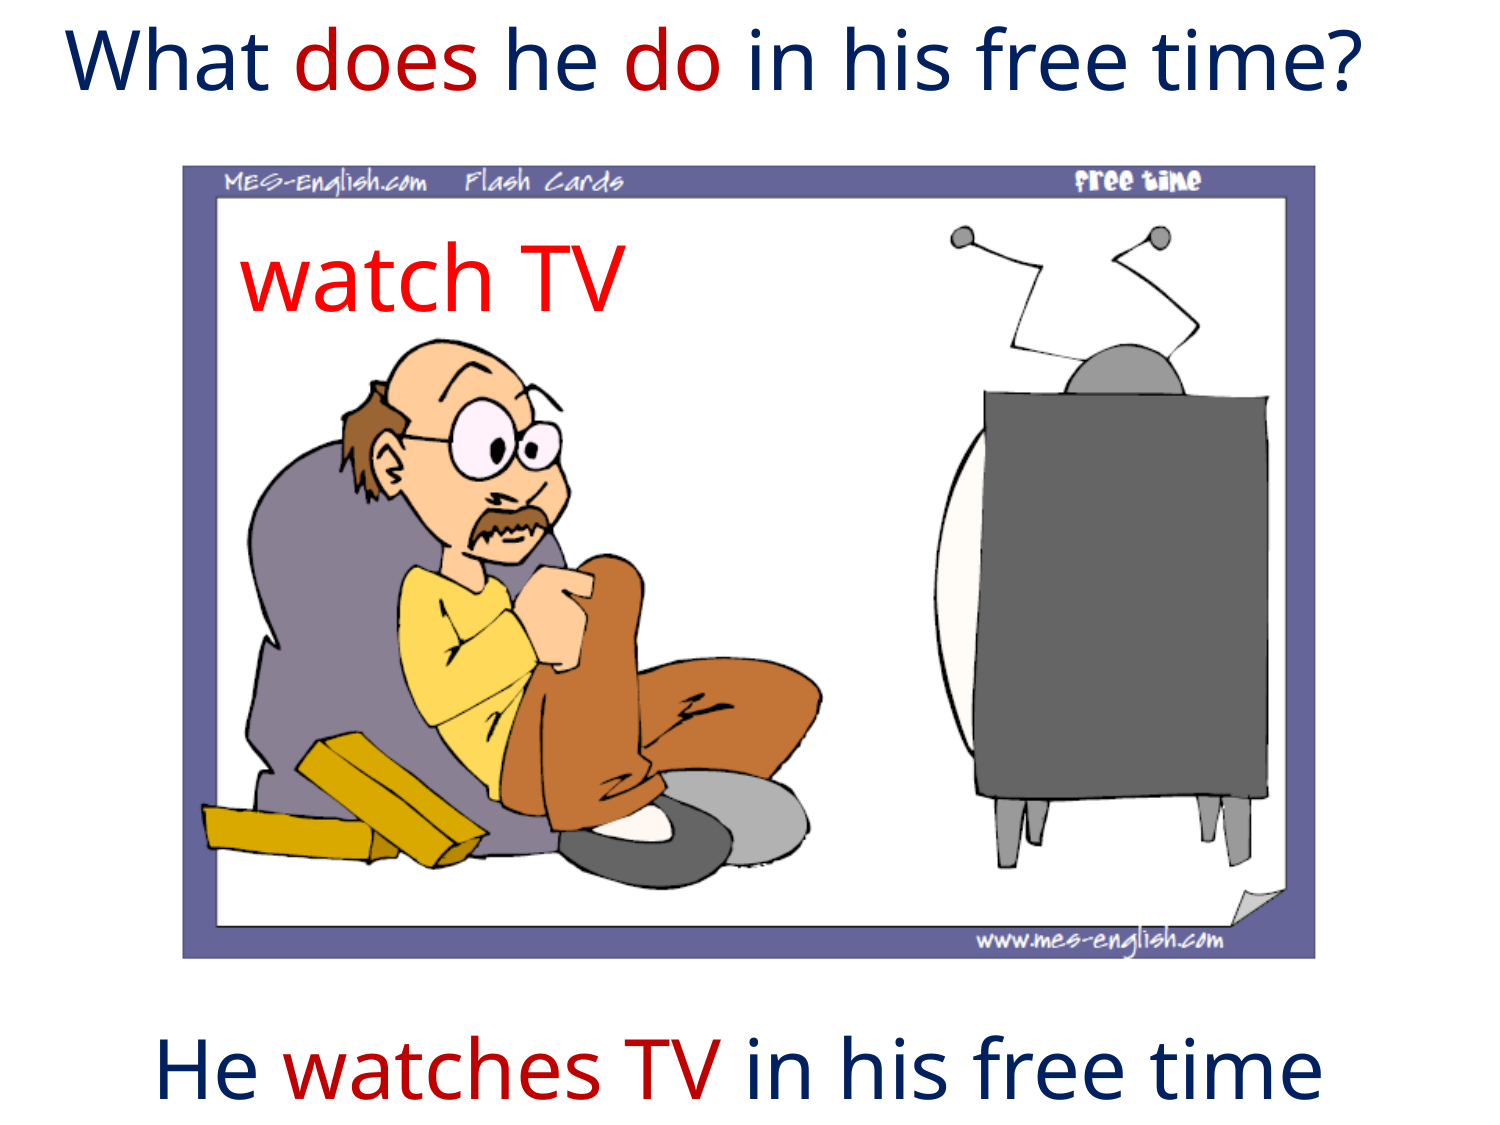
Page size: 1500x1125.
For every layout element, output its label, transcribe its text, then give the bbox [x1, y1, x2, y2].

text_box He watches TV in his free time [137, 1008, 1413, 1124]
picture [175, 155, 1325, 970]
text_box What does he do in his free time? [49, 0, 1463, 115]
